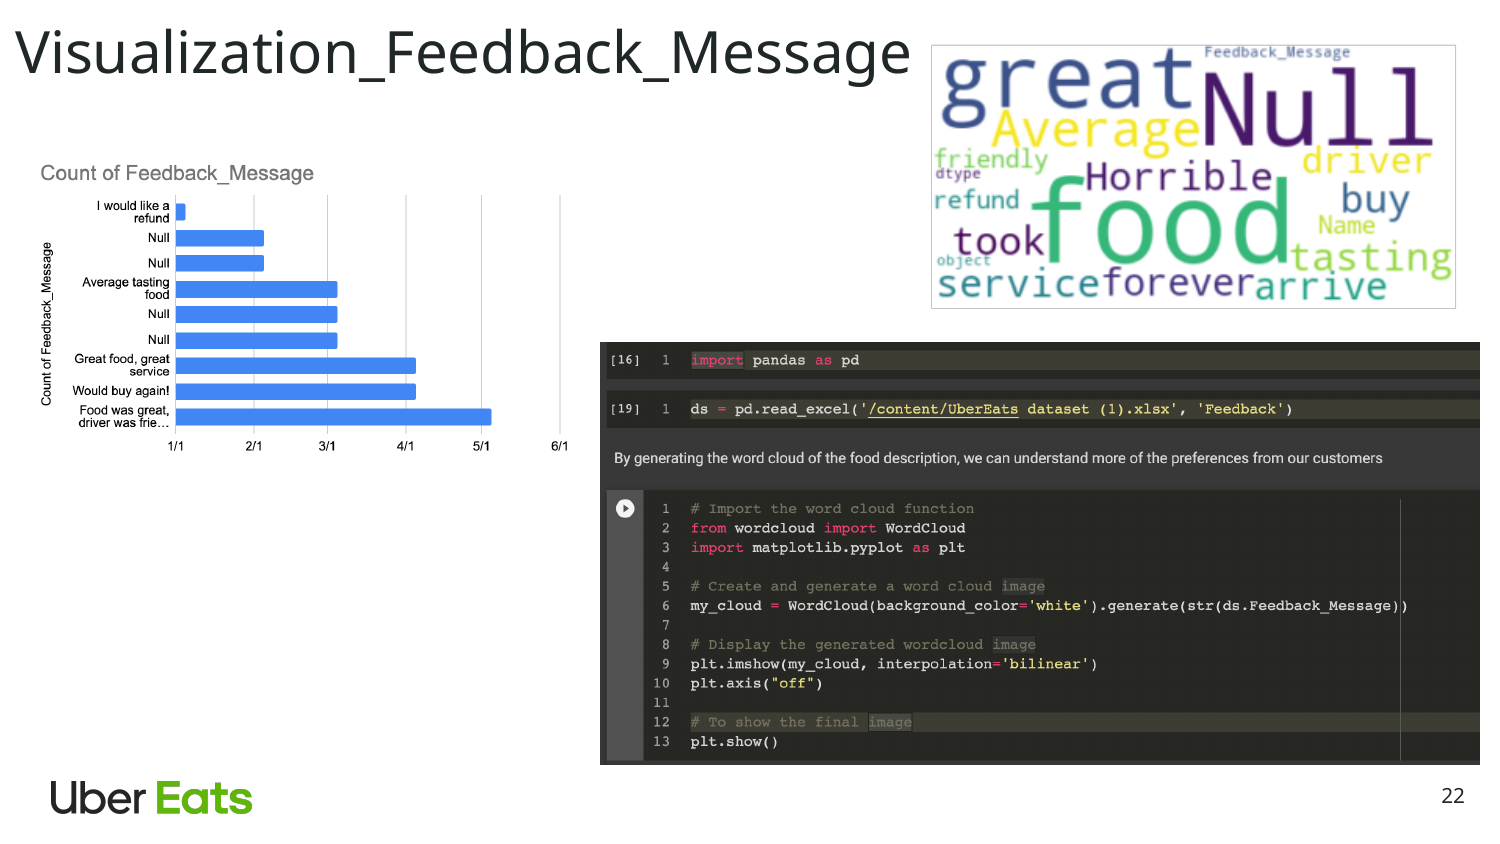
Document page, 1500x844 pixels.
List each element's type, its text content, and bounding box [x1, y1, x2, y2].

picture [920, 36, 1467, 320]
text_box Visualization_Feedback_Message [0, 0, 983, 123]
slide_number ‹#› [1389, 772, 1480, 830]
picture [24, 147, 576, 470]
picture [50, 780, 252, 814]
picture [599, 341, 1481, 766]
